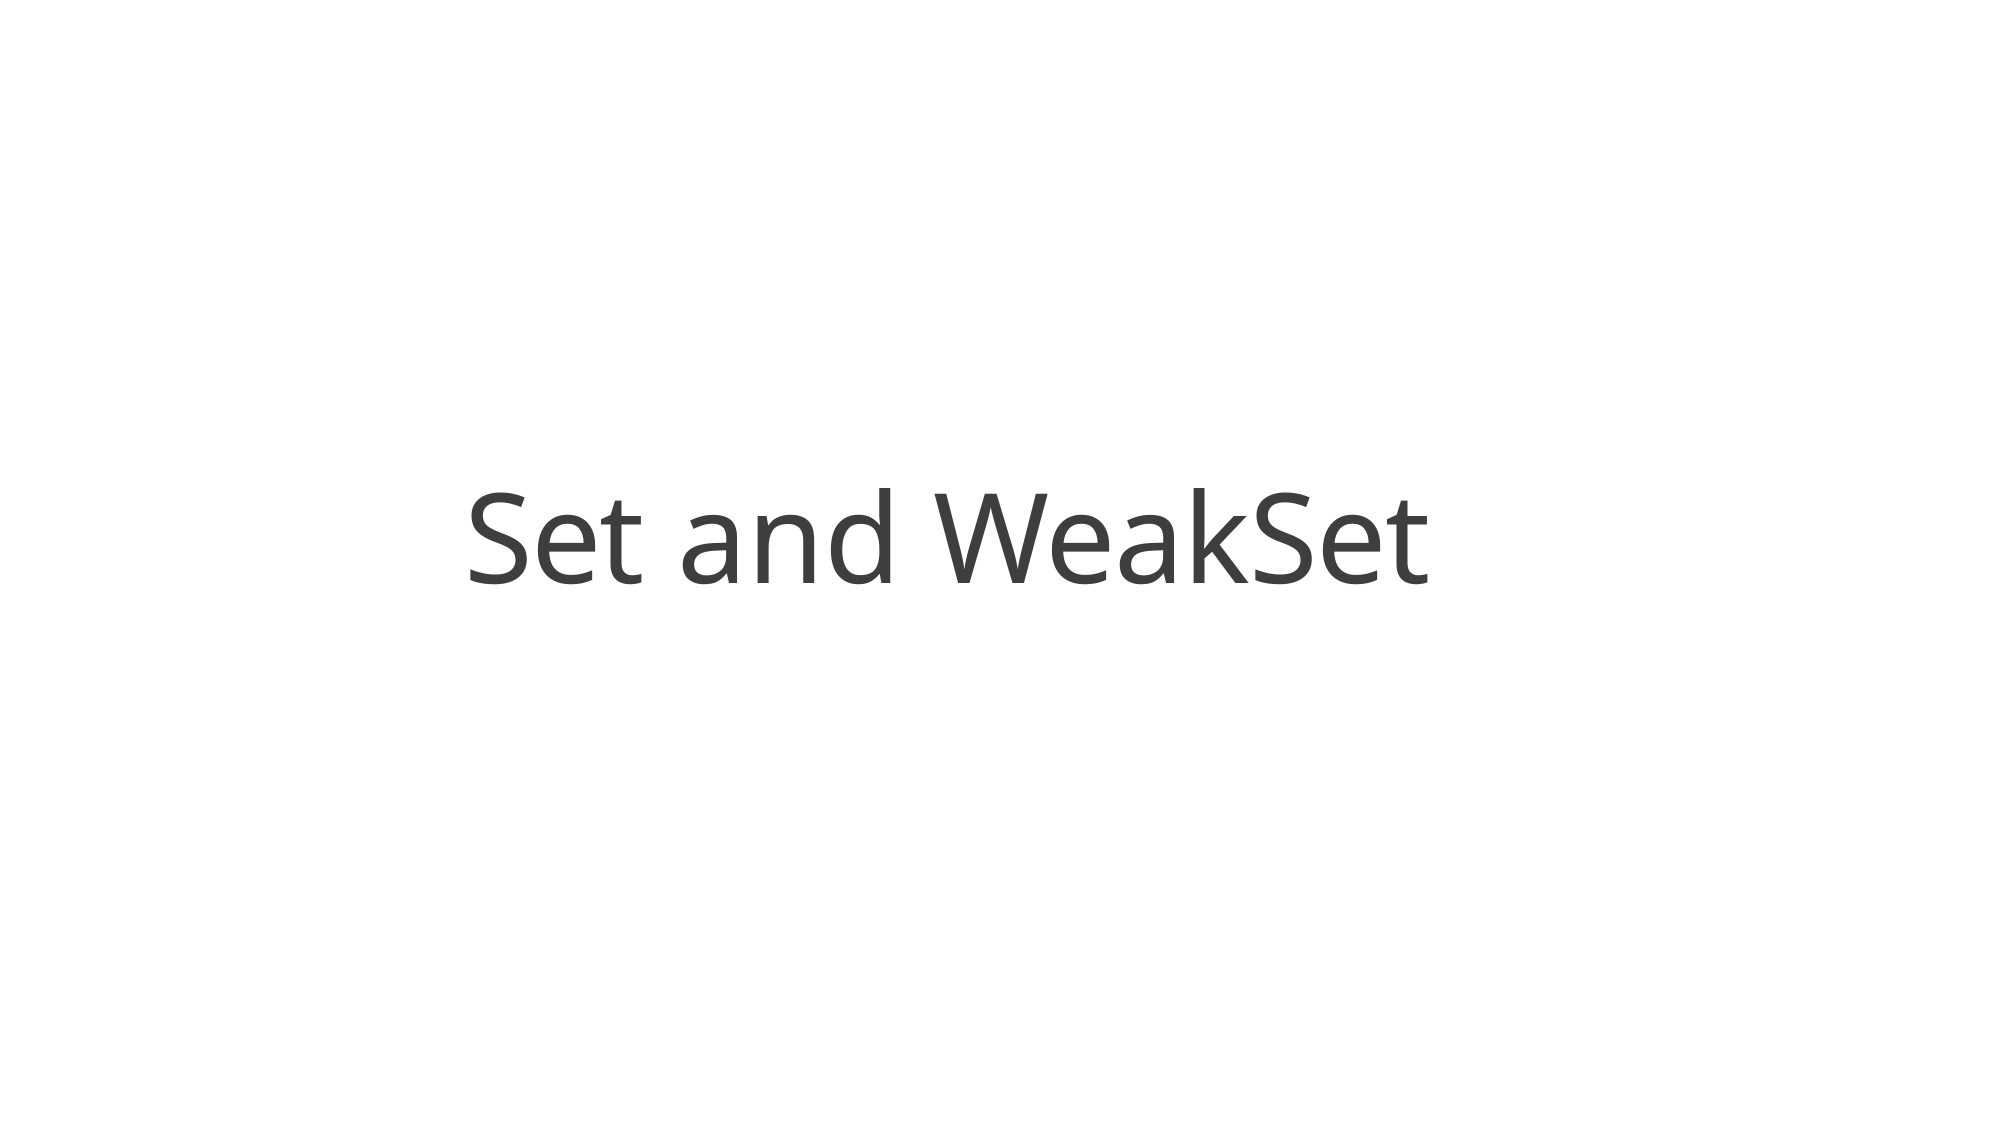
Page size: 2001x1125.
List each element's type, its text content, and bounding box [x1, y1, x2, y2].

title Set and WeakSet [462, 456, 1523, 647]
